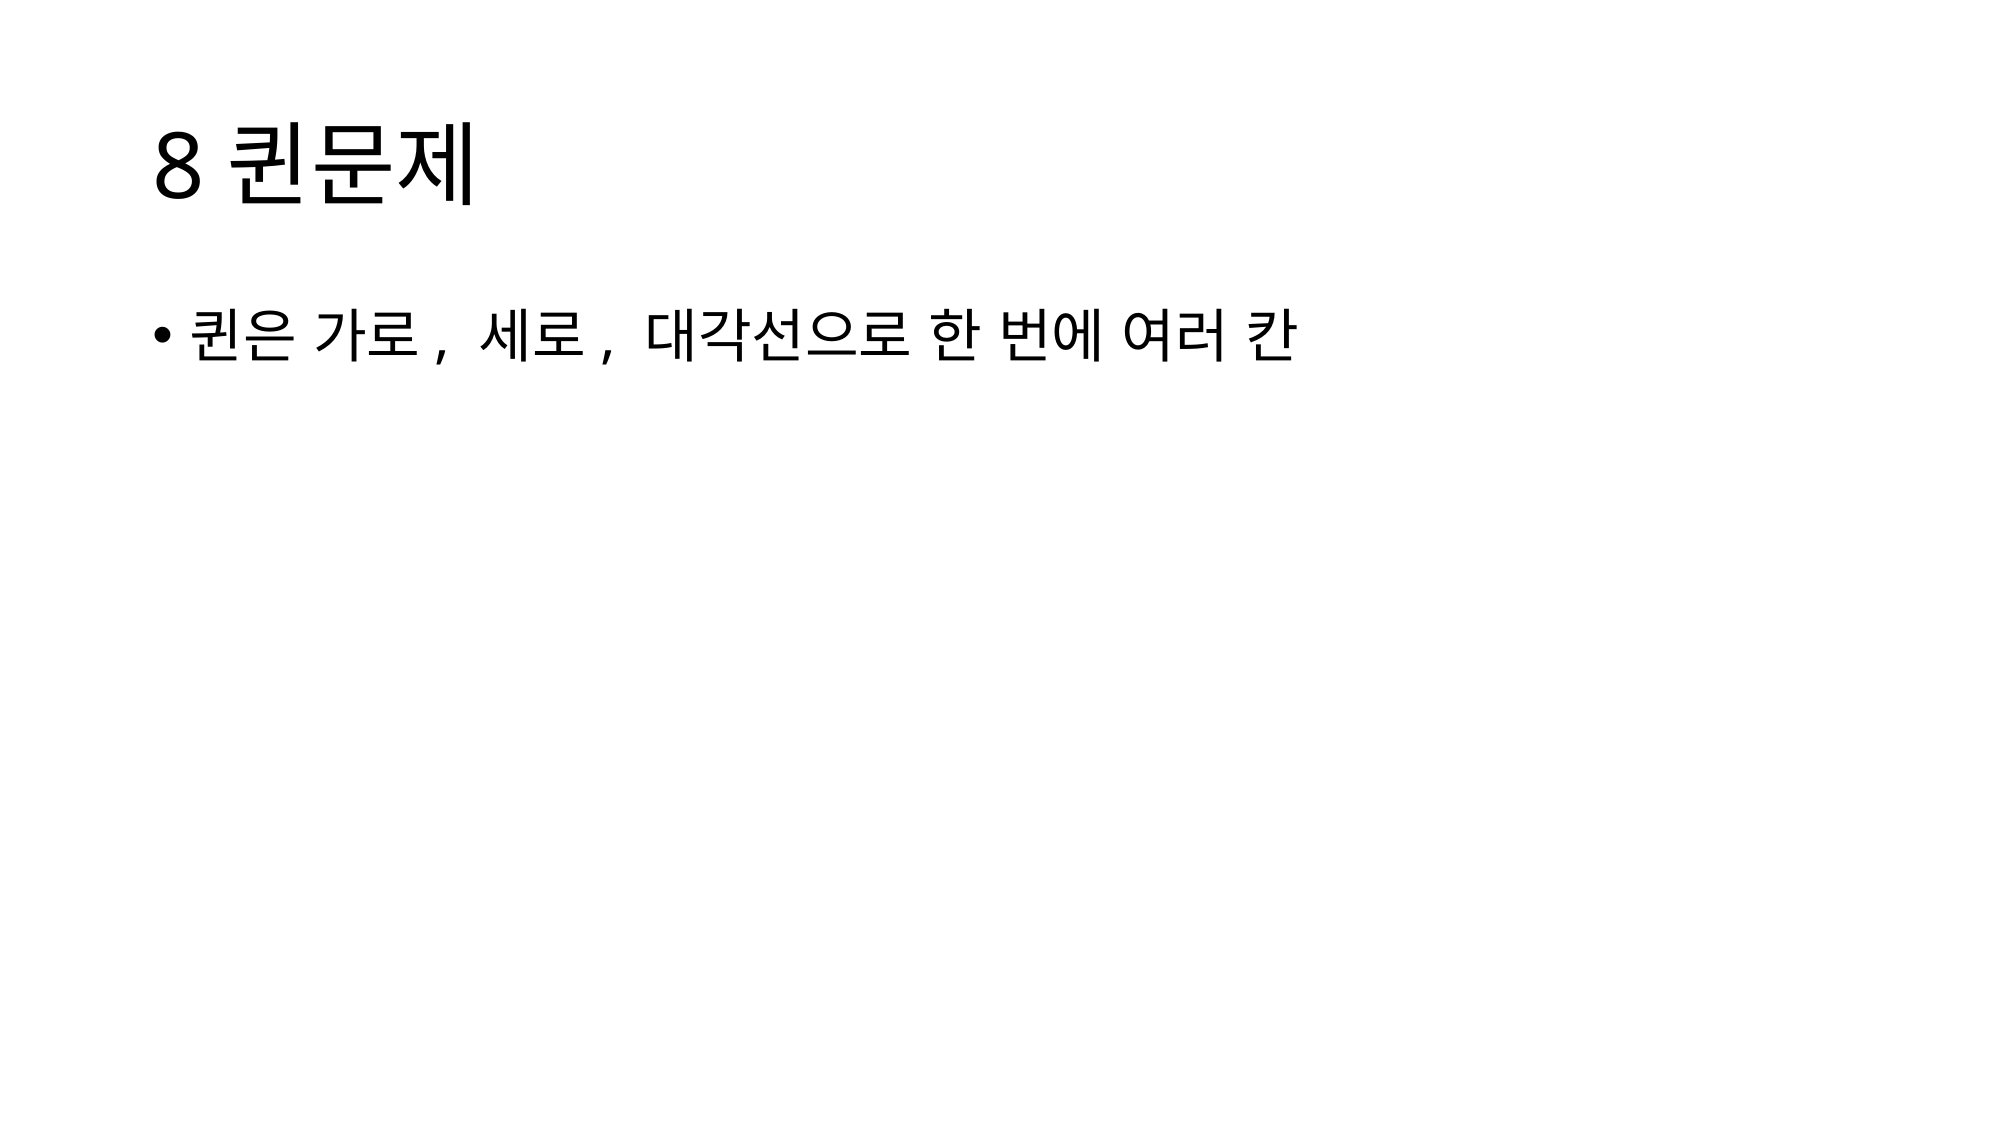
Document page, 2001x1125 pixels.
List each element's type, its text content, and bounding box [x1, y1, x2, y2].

title 8퀸문제 [137, 59, 1863, 278]
list 퀸은 가로, 세로, 대각선으로 한 번에 여러 칸 움직일 수 있다 체스판은 8x8의 테이블 구조로 되어 있다 각 테이블에 퀸이 서로 공격하지 않도록(1번 이동해서 퀸끼리 겹쳐질 수 없도록) 퀸을 배치하시오. [137, 299, 1863, 1014]
